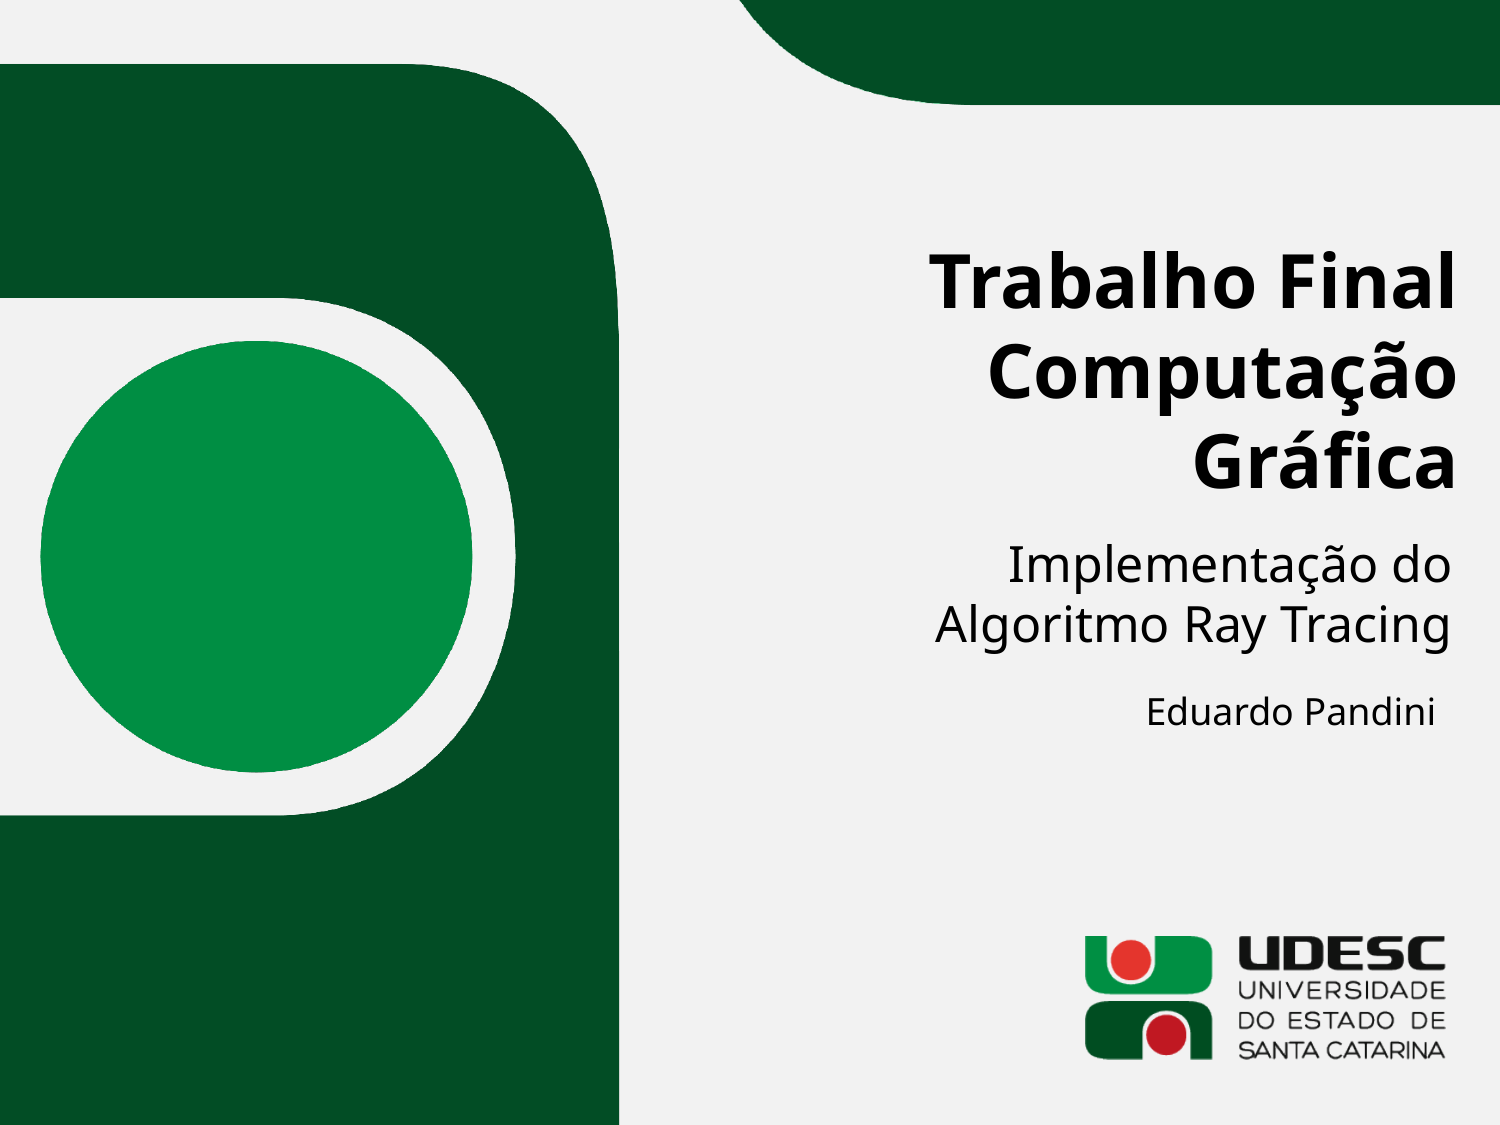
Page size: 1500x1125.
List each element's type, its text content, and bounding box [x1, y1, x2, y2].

picture [0, 0, 1500, 1125]
picture [1085, 936, 1446, 1060]
text_box Eduardo Pandini [785, 680, 1452, 863]
text_box Implementação do Algoritmo Ray Tracing [769, 524, 1468, 601]
text_box Trabalho Final Computação Gráfica [719, 226, 1475, 333]
